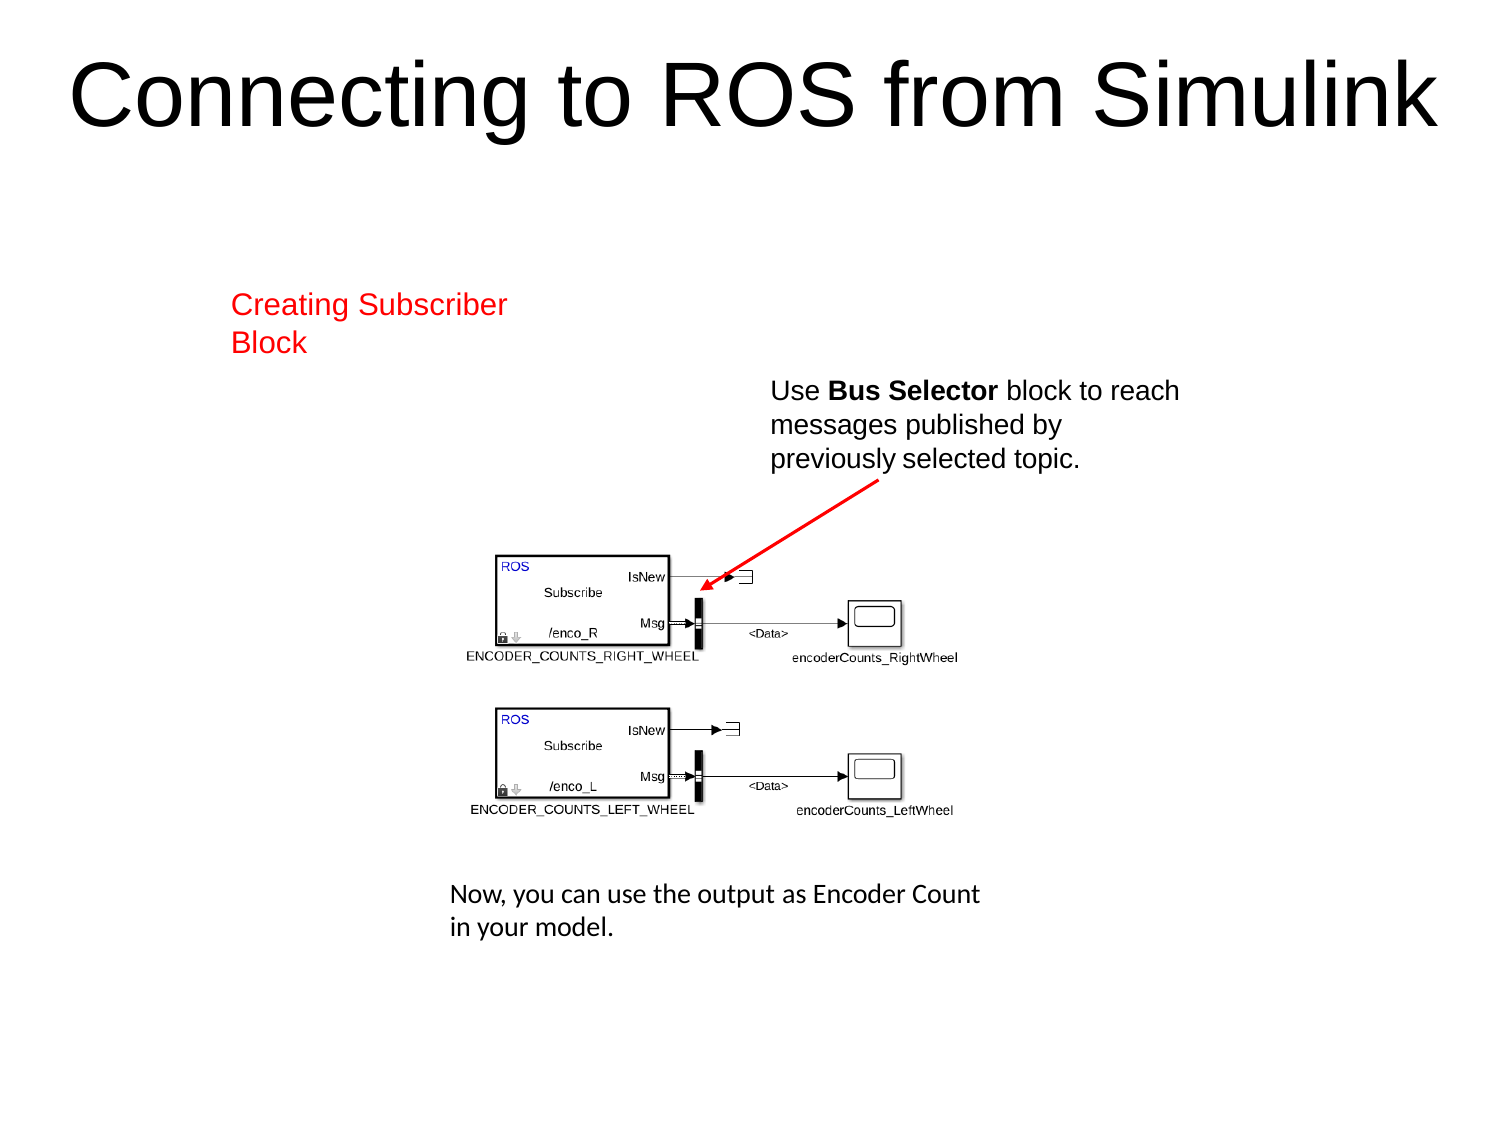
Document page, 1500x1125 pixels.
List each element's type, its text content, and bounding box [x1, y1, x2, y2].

text_box Creating Subscriber Block [220, 279, 603, 329]
text_box Now, you can use the output as Encoder Count in your model. [435, 867, 997, 950]
text_box Connecting to ROS from Simulink [31, 34, 1478, 176]
picture [462, 547, 969, 843]
text_box Use Bus Selector block to reach messages published by previously selected topic. [760, 367, 1200, 464]
